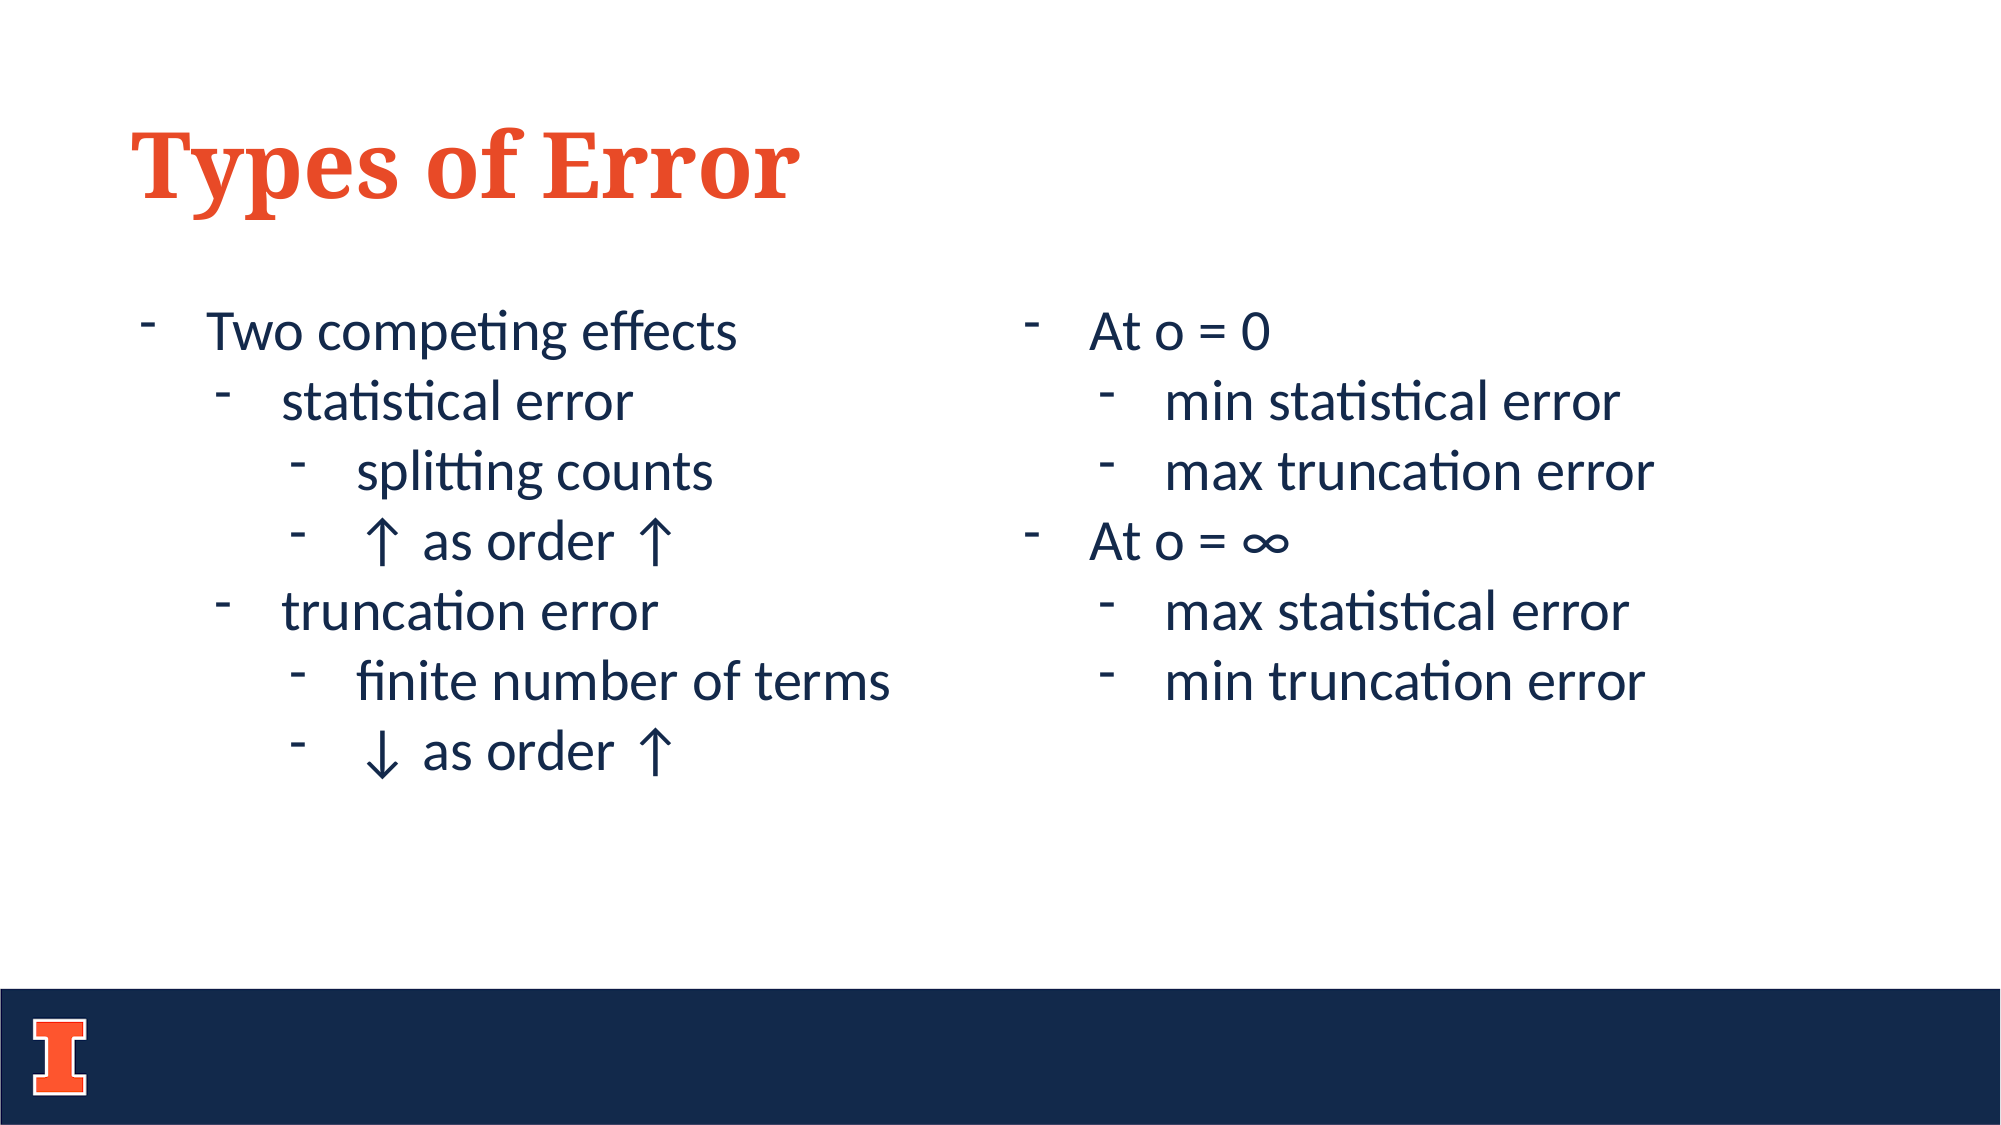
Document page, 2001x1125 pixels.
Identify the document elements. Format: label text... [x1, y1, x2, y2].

text_box At o = 0 min statistical error max truncation error At o = ∞ max statistical error min truncation error [1086, 278, 1875, 787]
picture [0, 0, 2001, 1125]
text_box Two competing effects statistical error splitting counts ↑ as order ↑ truncation error finite number of terms ↓ as order ↑ [116, 278, 1086, 935]
title Types of Error [116, 59, 2000, 278]
